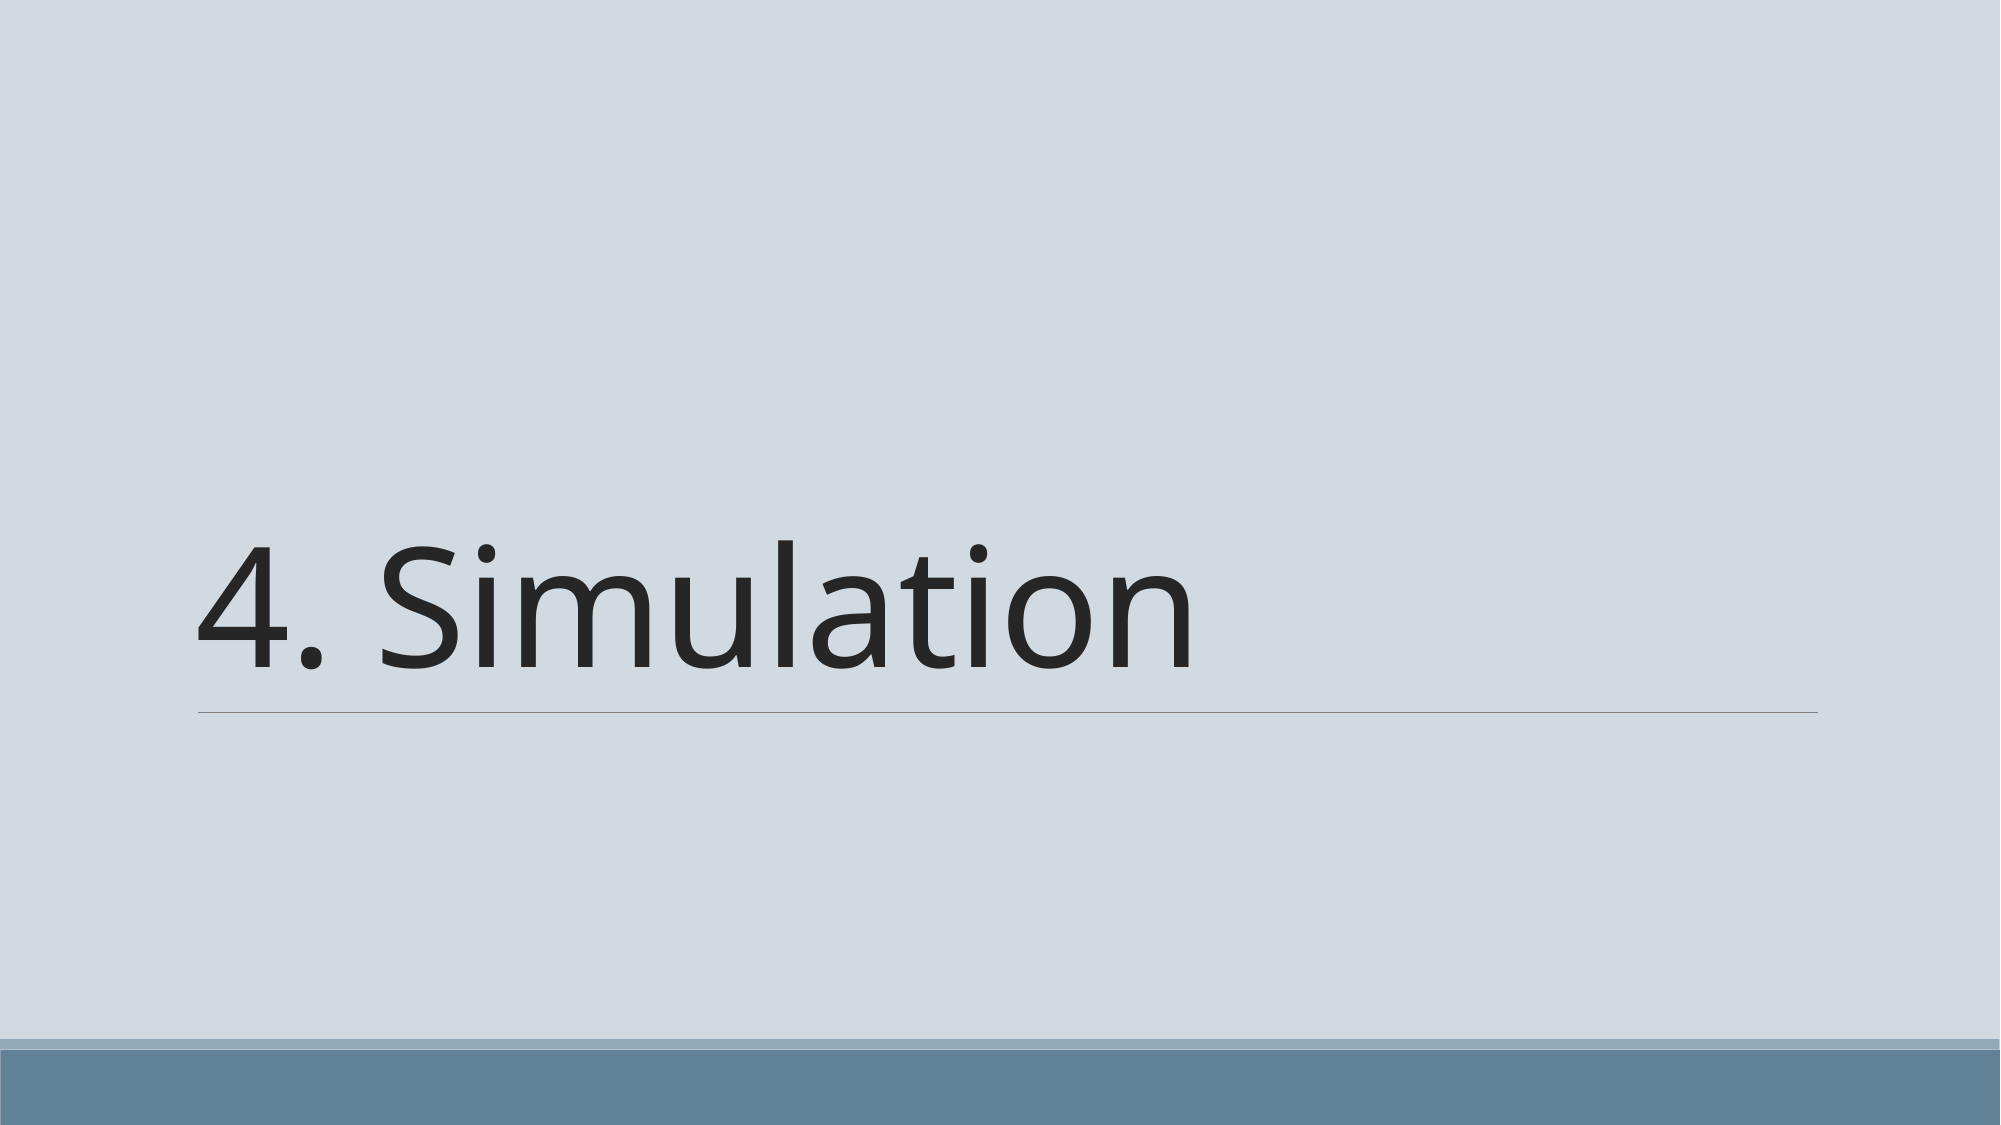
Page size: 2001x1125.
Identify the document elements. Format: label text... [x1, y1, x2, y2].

title 4. Simulation [180, 124, 1830, 710]
